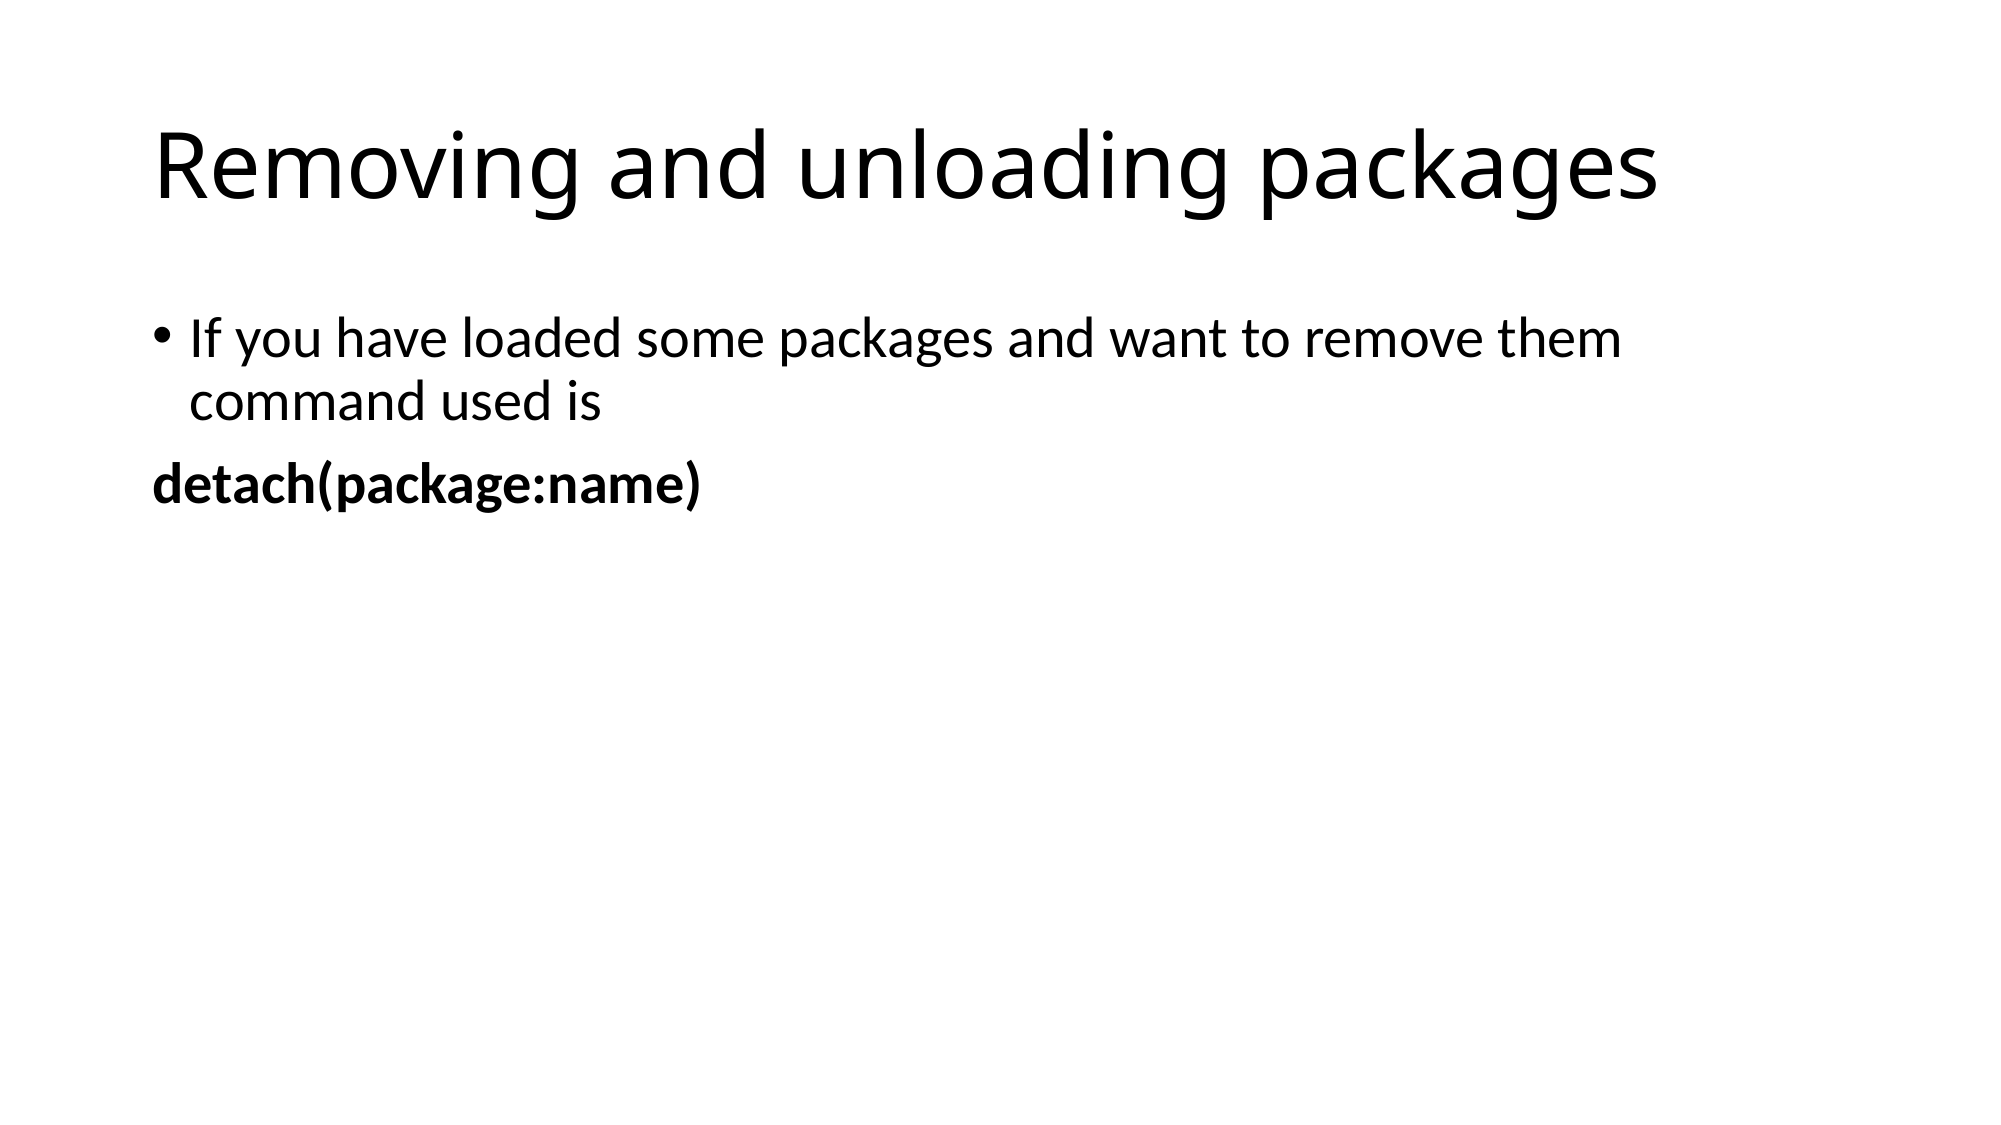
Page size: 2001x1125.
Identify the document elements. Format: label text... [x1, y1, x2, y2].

title Removing and unloading packages [137, 59, 1863, 278]
list If you have loaded some packages and want to remove them command used is detach(package:name) [137, 299, 1863, 1014]
